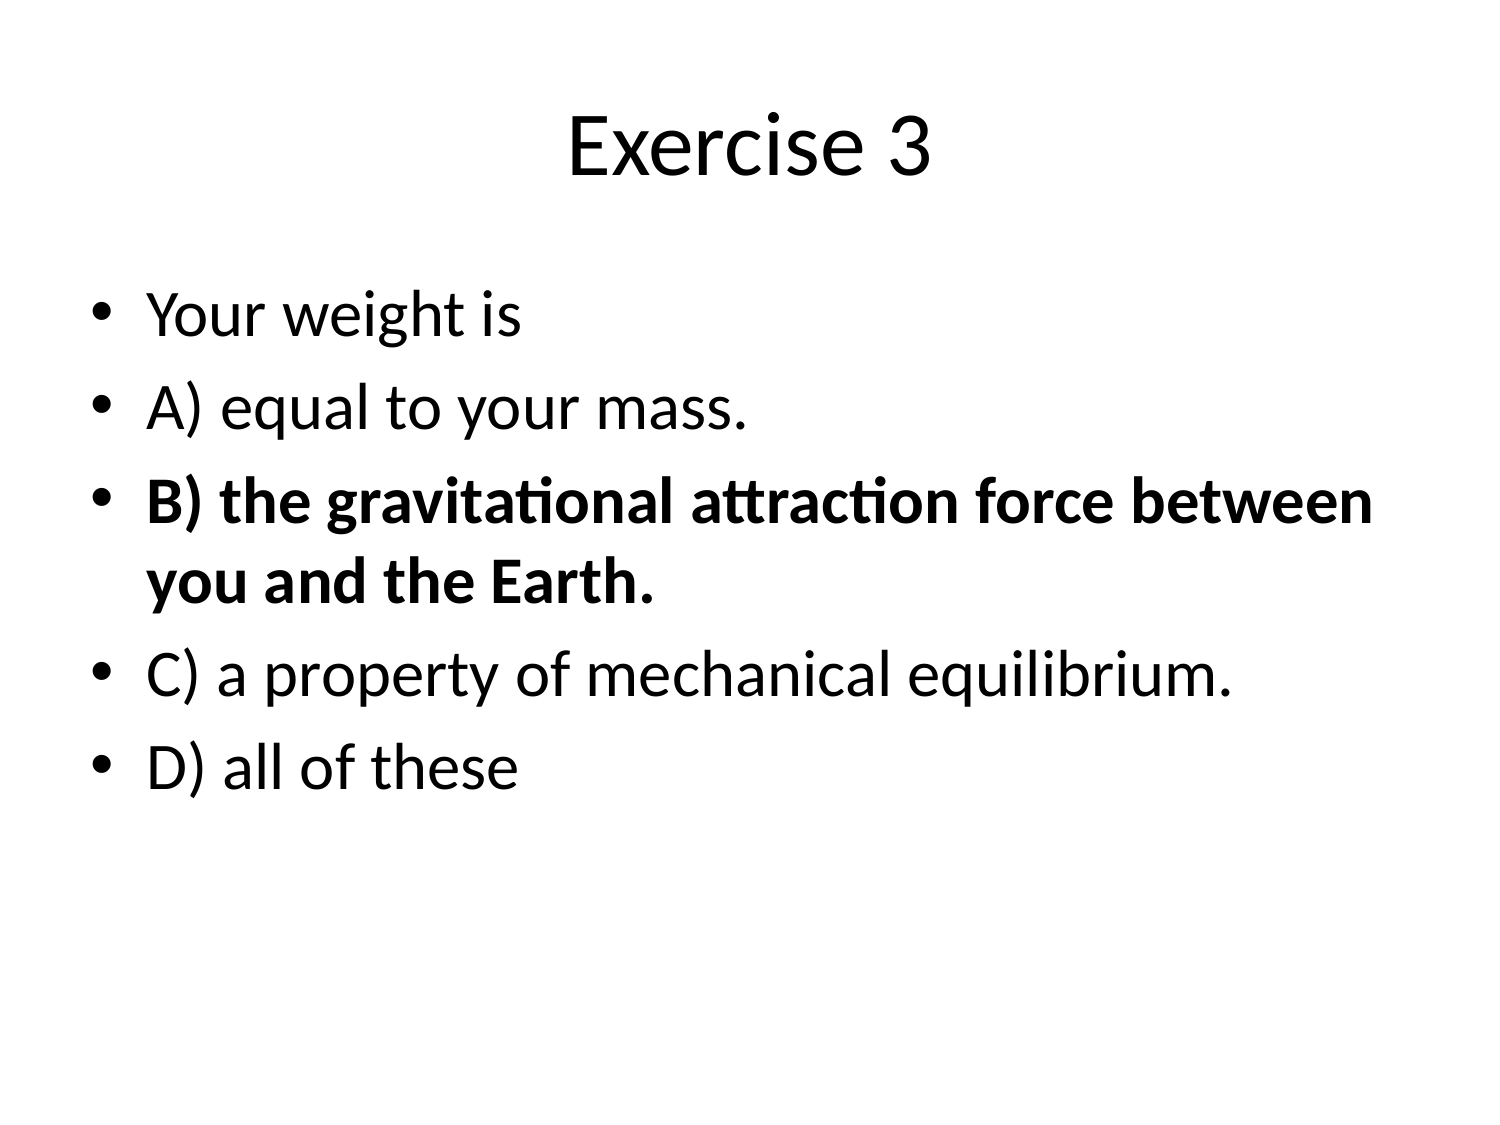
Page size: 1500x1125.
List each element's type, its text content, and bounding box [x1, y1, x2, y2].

list Your weight is A) equal to your mass. B) the gravitational attraction force between you and the Earth. C) a property of mechanical equilibrium. D) all of these [75, 262, 1425, 1005]
title Exercise 3 [75, 45, 1425, 233]
